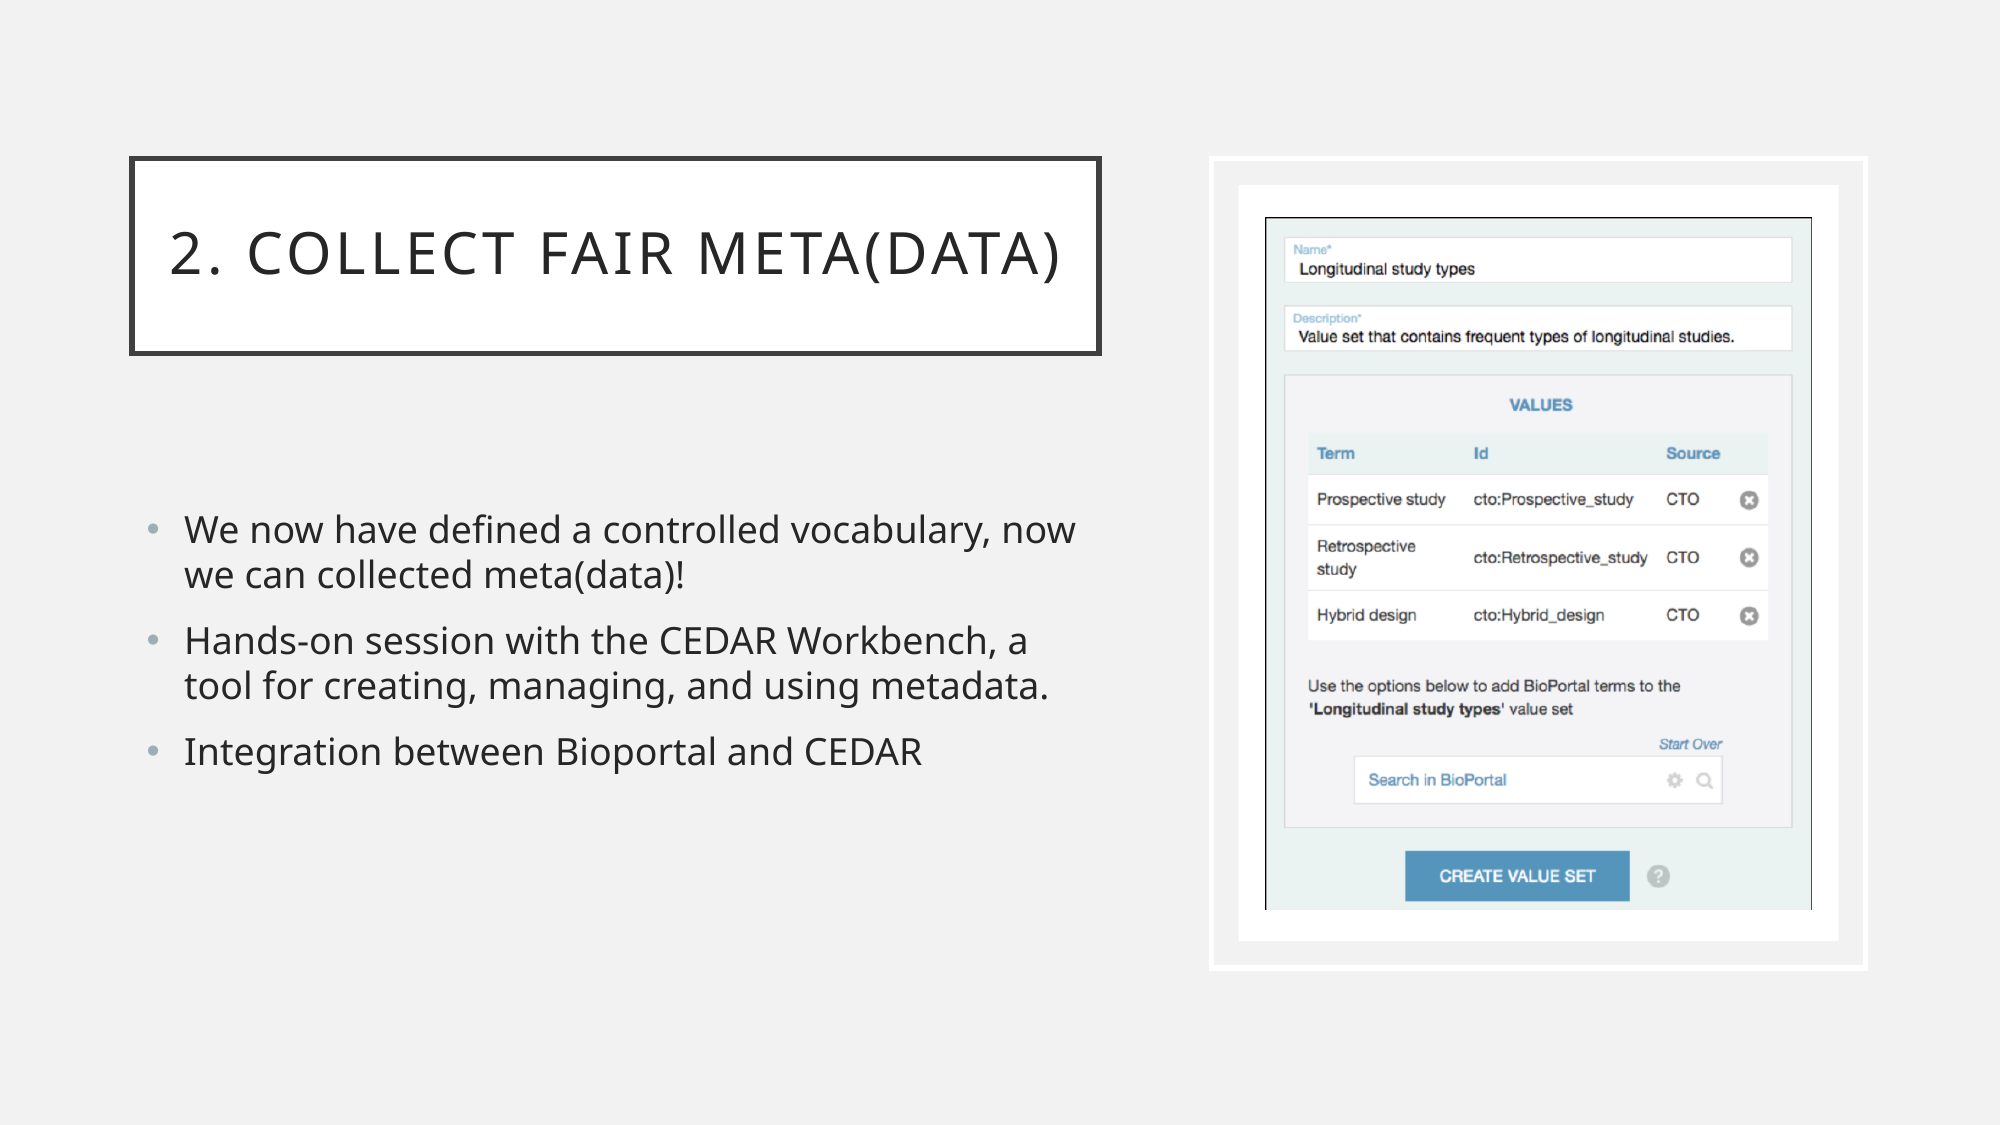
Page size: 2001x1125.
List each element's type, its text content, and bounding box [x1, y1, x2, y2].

picture [1265, 216, 1812, 910]
text_box [1211, 157, 1867, 969]
text_box [1238, 184, 1840, 942]
list We now have defined a controlled vocabulary, now we can collected meta(data)! Hands-on session with the CEDAR Workbench, a tool for creating, managing, and using metadata. Integration between Bioportal and CEDAR [131, 432, 1110, 968]
title 2. Collect FAIR Meta(data) [129, 156, 1102, 356]
